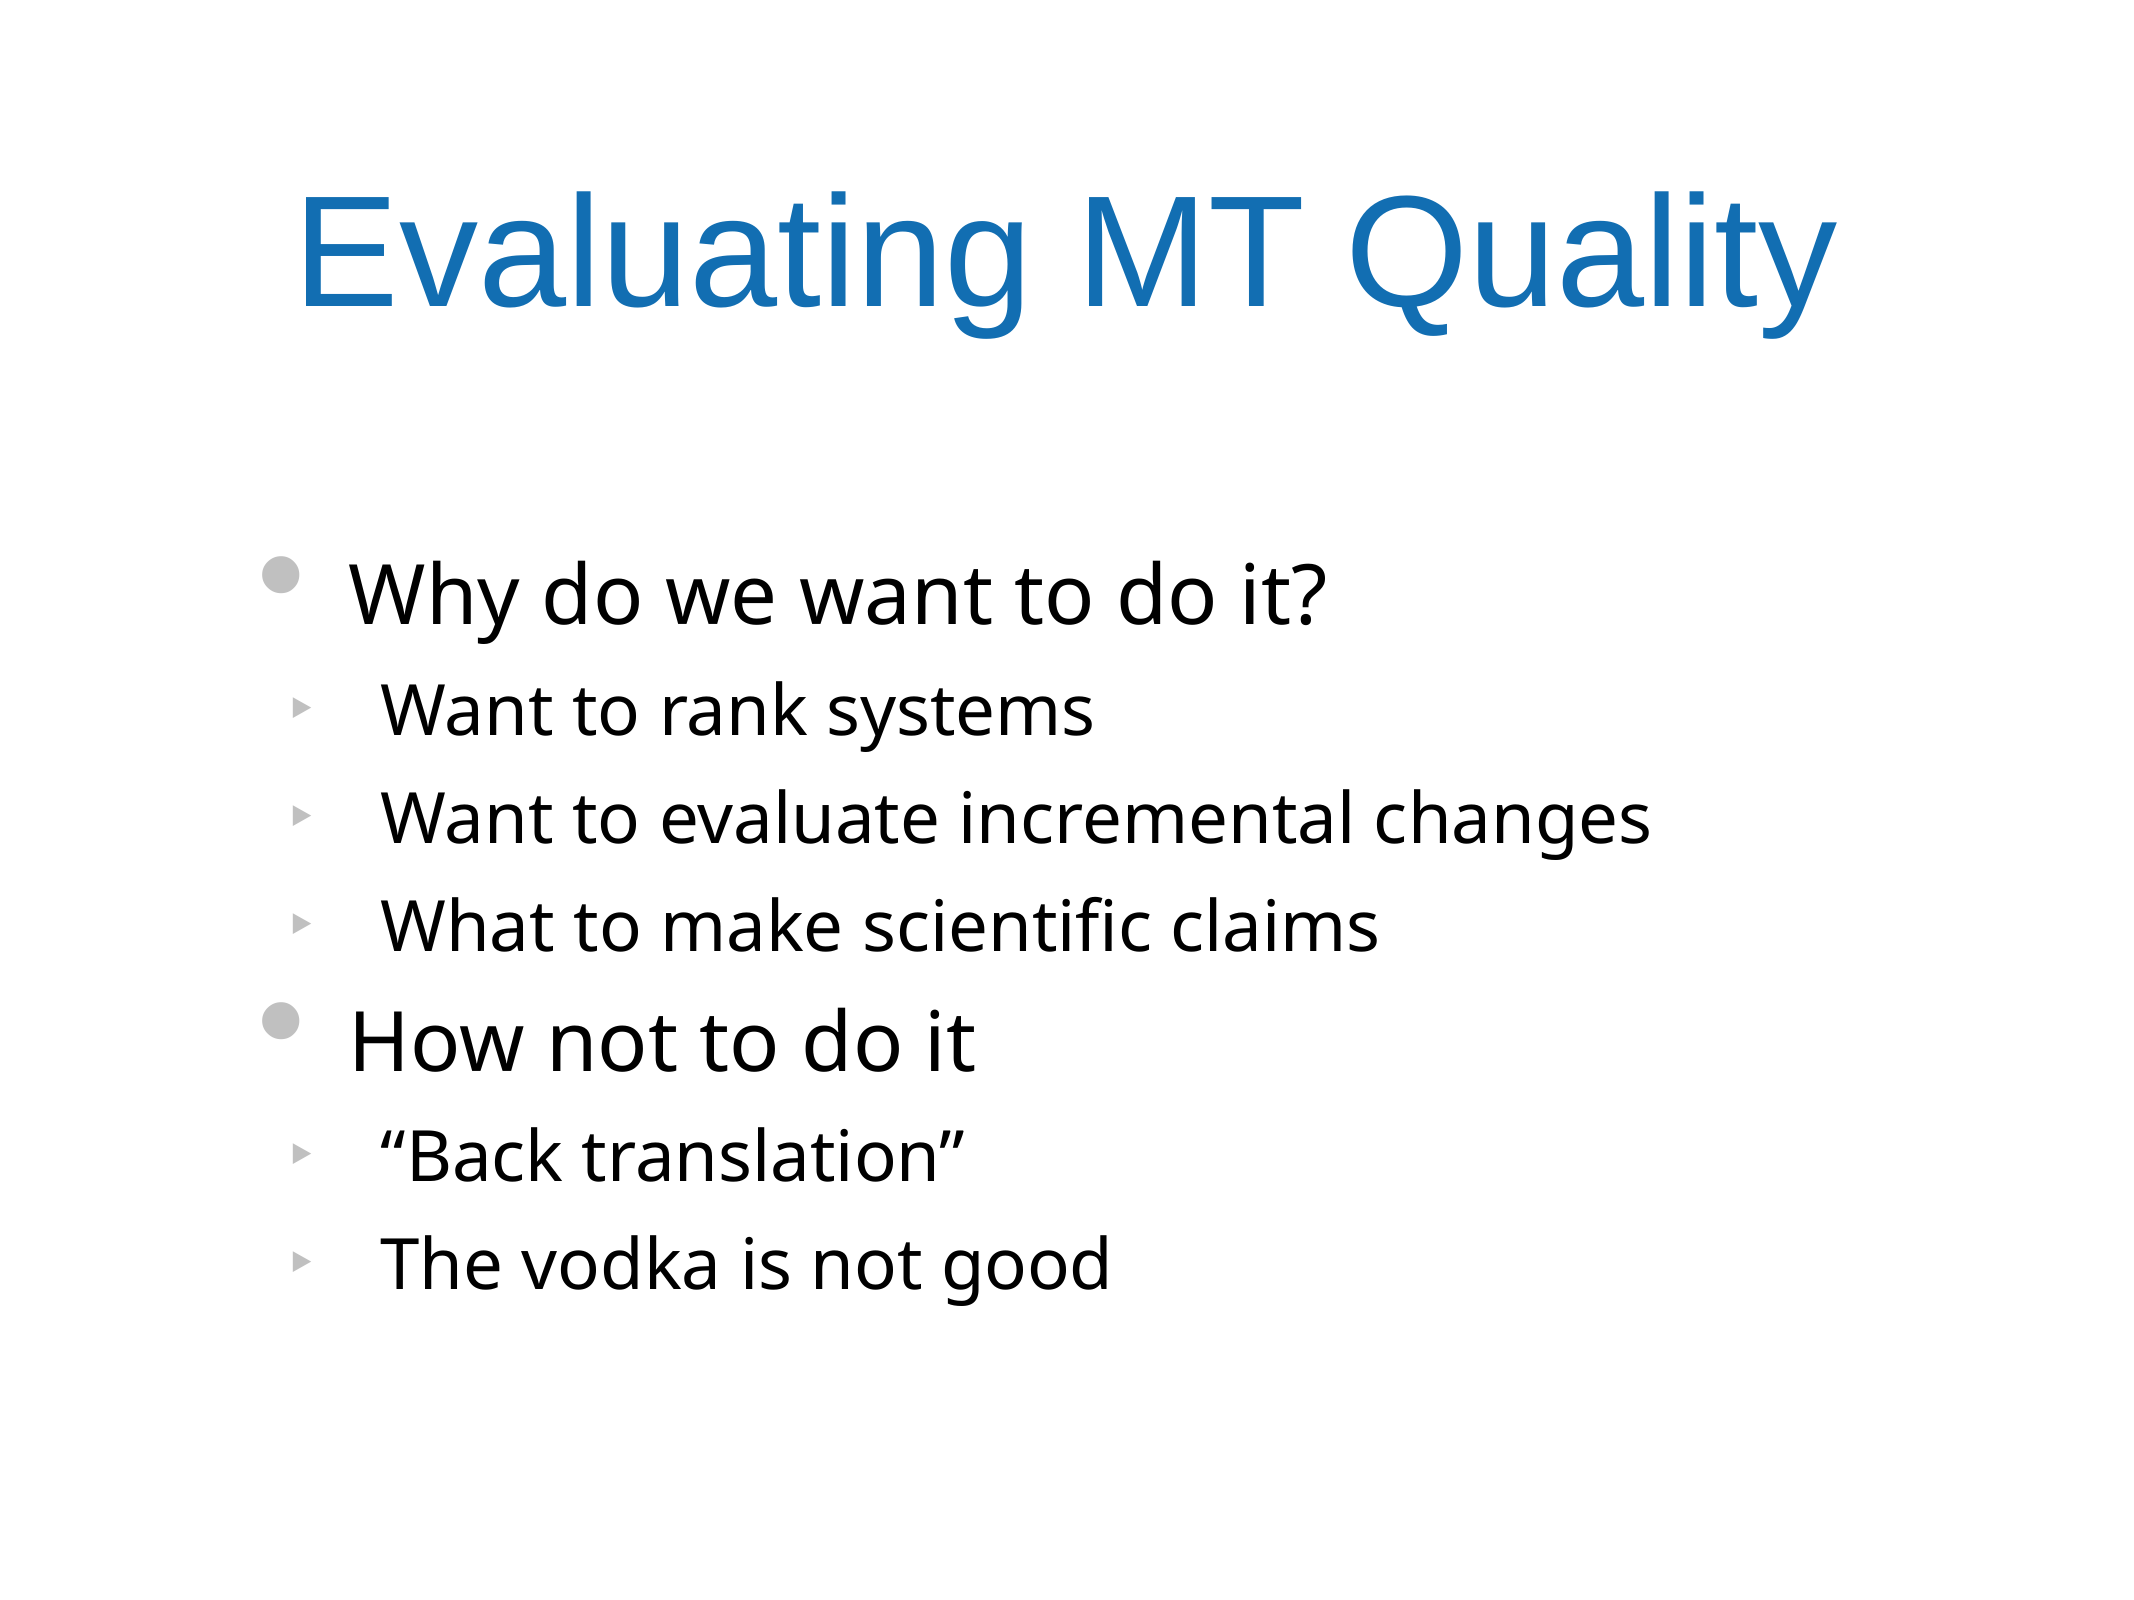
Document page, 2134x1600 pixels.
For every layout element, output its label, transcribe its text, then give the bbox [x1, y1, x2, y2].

title Evaluating MT Quality [207, 42, 1926, 444]
list Why do we want to do it? Want to rank systems Want to evaluate incremental changes What to make scientific claims How not to do it “Back translation” The vodka is not good [207, 452, 1926, 1393]
